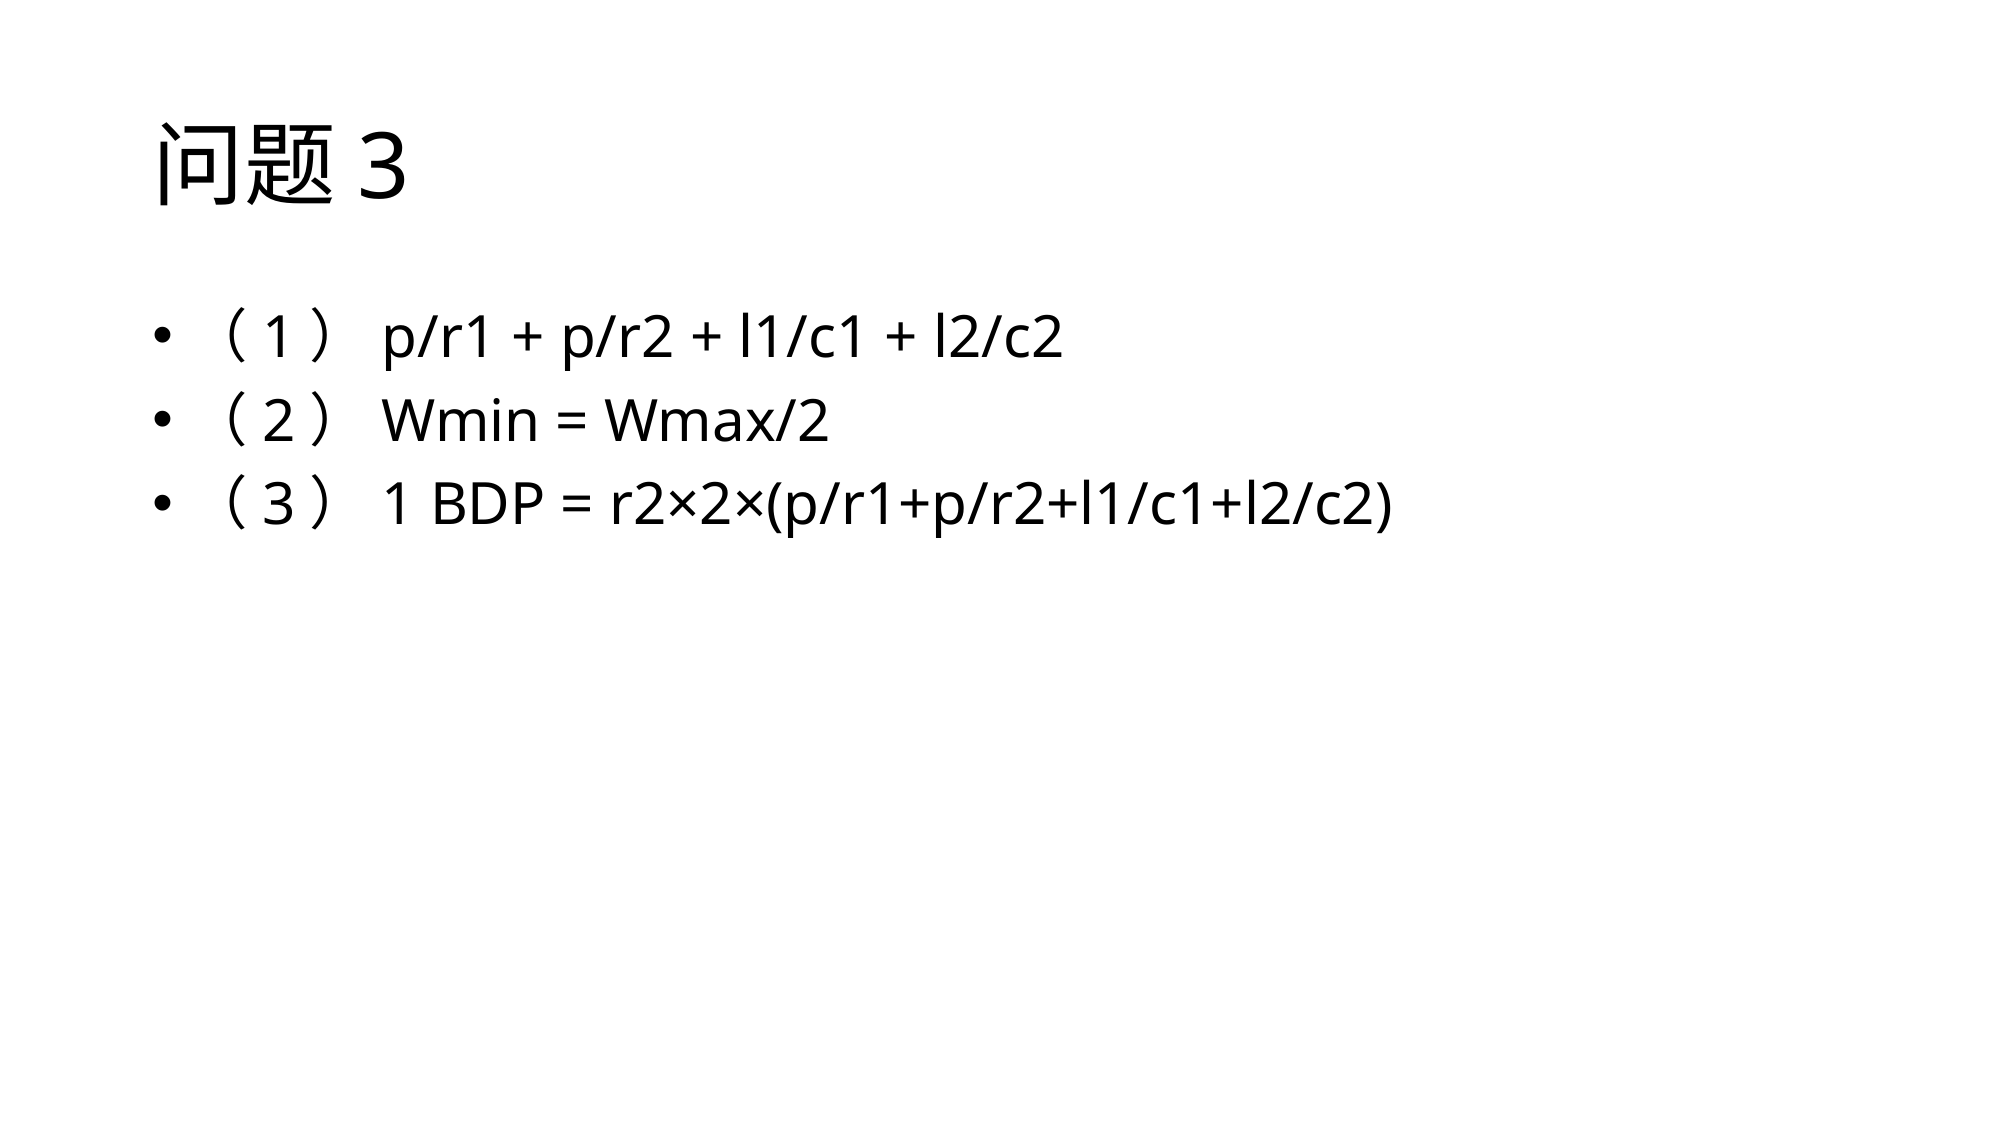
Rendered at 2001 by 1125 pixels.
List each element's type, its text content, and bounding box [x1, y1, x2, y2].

list （1）p/r1 + p/r2 + l1/c1 + l2/c2 （2）Wmin = Wmax/2 （3）1 BDP = r2×2×(p/r1+p/r2+l1/c1+l2/c2) [137, 299, 1863, 1014]
title 问题3 [137, 59, 1863, 278]
